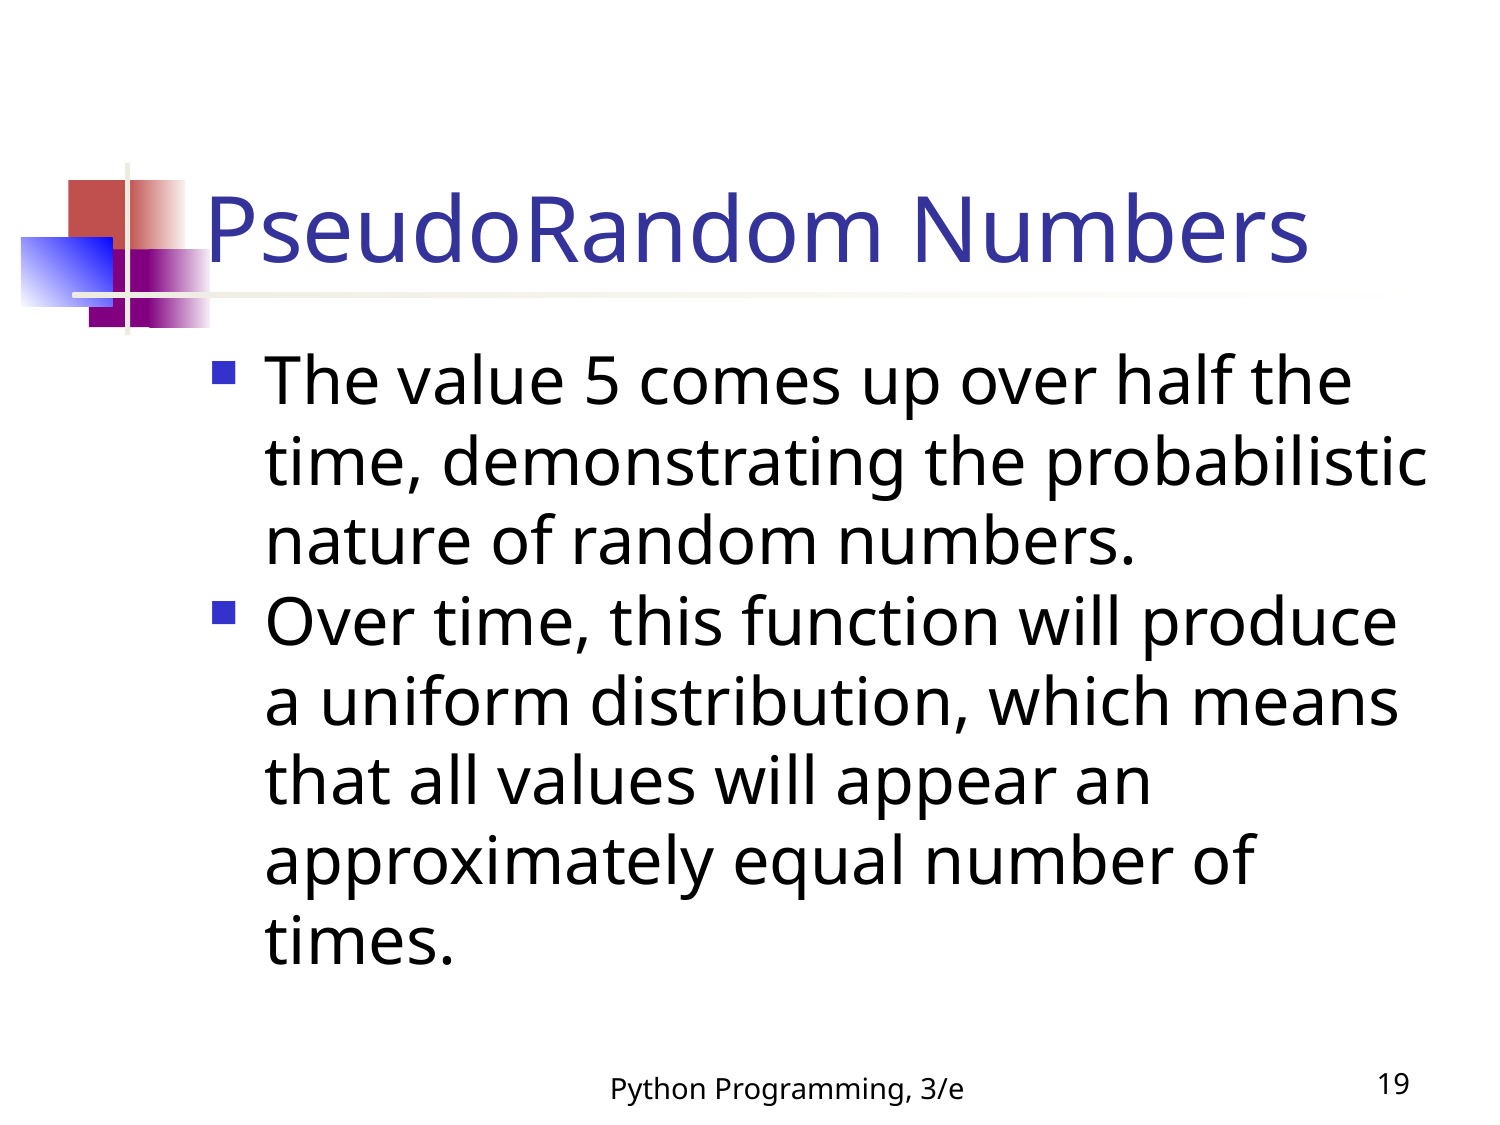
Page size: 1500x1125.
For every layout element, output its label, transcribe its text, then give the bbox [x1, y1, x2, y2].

text_box 1 [1112, 1037, 1425, 1113]
text_box Python Programming, 3/e [549, 1037, 1025, 1113]
text_box PseudoRandom Numbers [188, 101, 1467, 289]
text_box The value 5 comes up over half the time, demonstrating the probabilistic nature of random numbers. Over time, this function will produce a uniform distribution, which means that all values will appear an approximately equal number of times. [193, 331, 1469, 1006]
